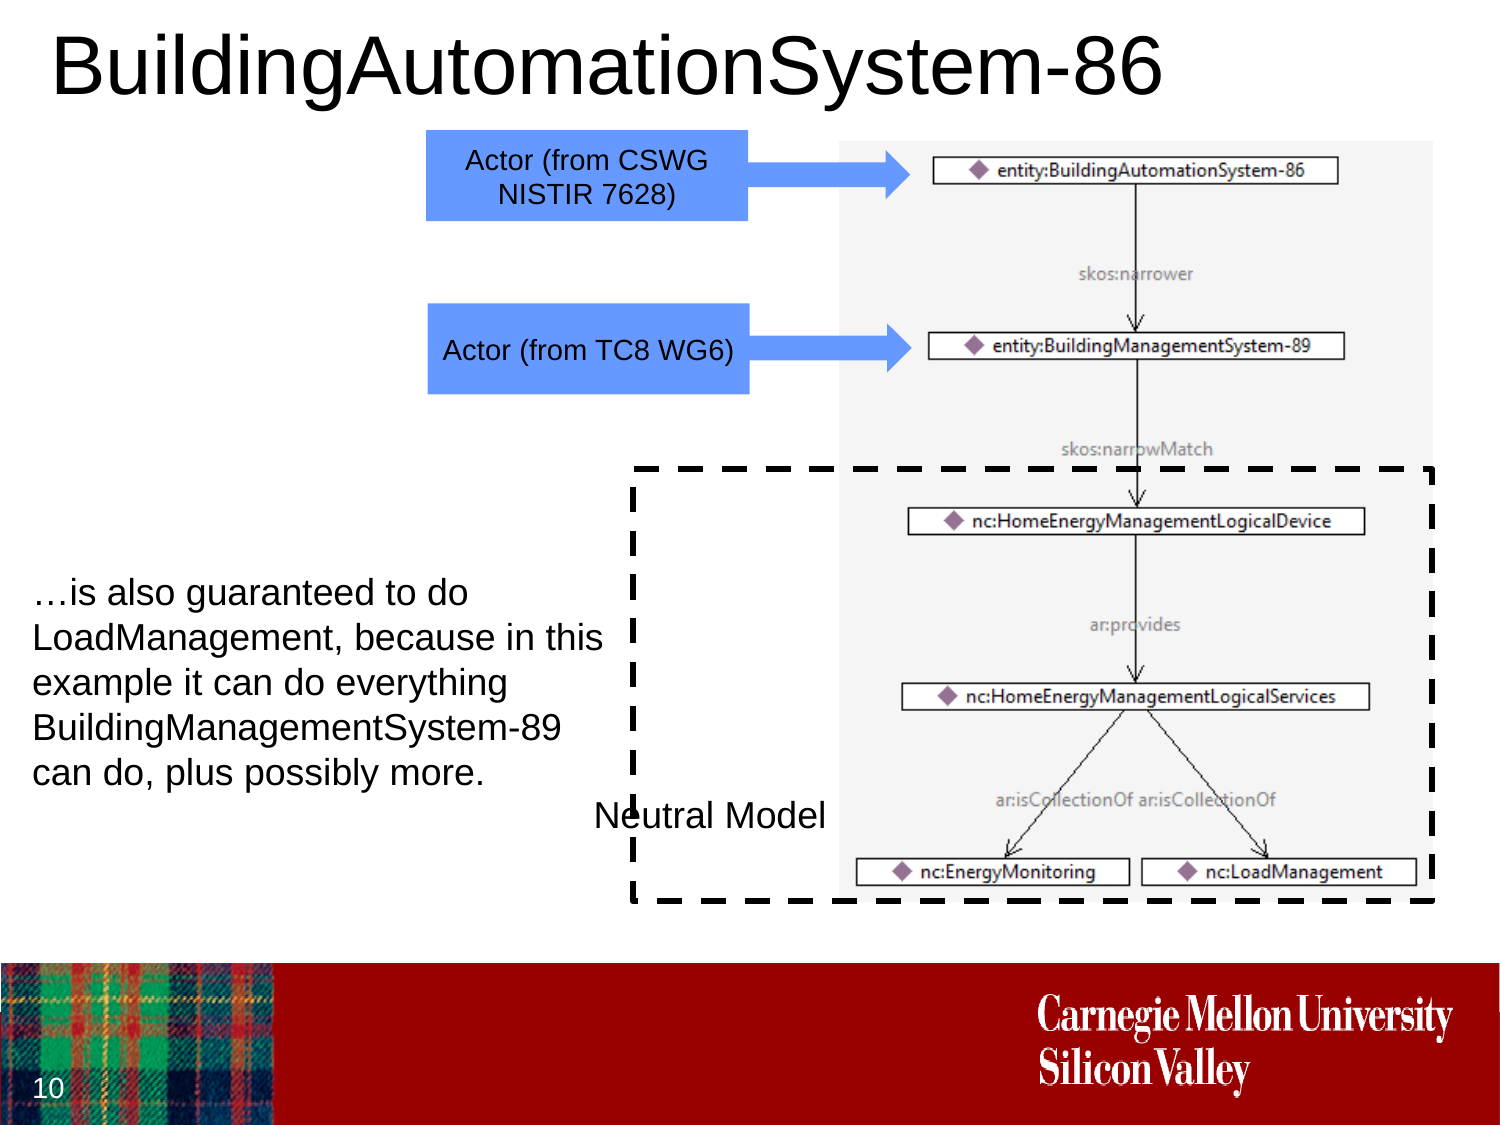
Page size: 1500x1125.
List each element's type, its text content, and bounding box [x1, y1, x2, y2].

slide_number 10 [17, 1062, 183, 1115]
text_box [427, 303, 913, 395]
text_box …is also guaranteed to do LoadManagement, because in this example it can do everything BuildingManagementSystem-89 can do, plus possibly more. [17, 561, 626, 801]
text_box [425, 129, 911, 222]
picture [0, 962, 1500, 1125]
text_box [631, 468, 1433, 902]
title BuildingAutomationSystem-86 [35, 15, 1388, 97]
picture [839, 141, 1433, 468]
picture [177, 1052, 187, 1061]
